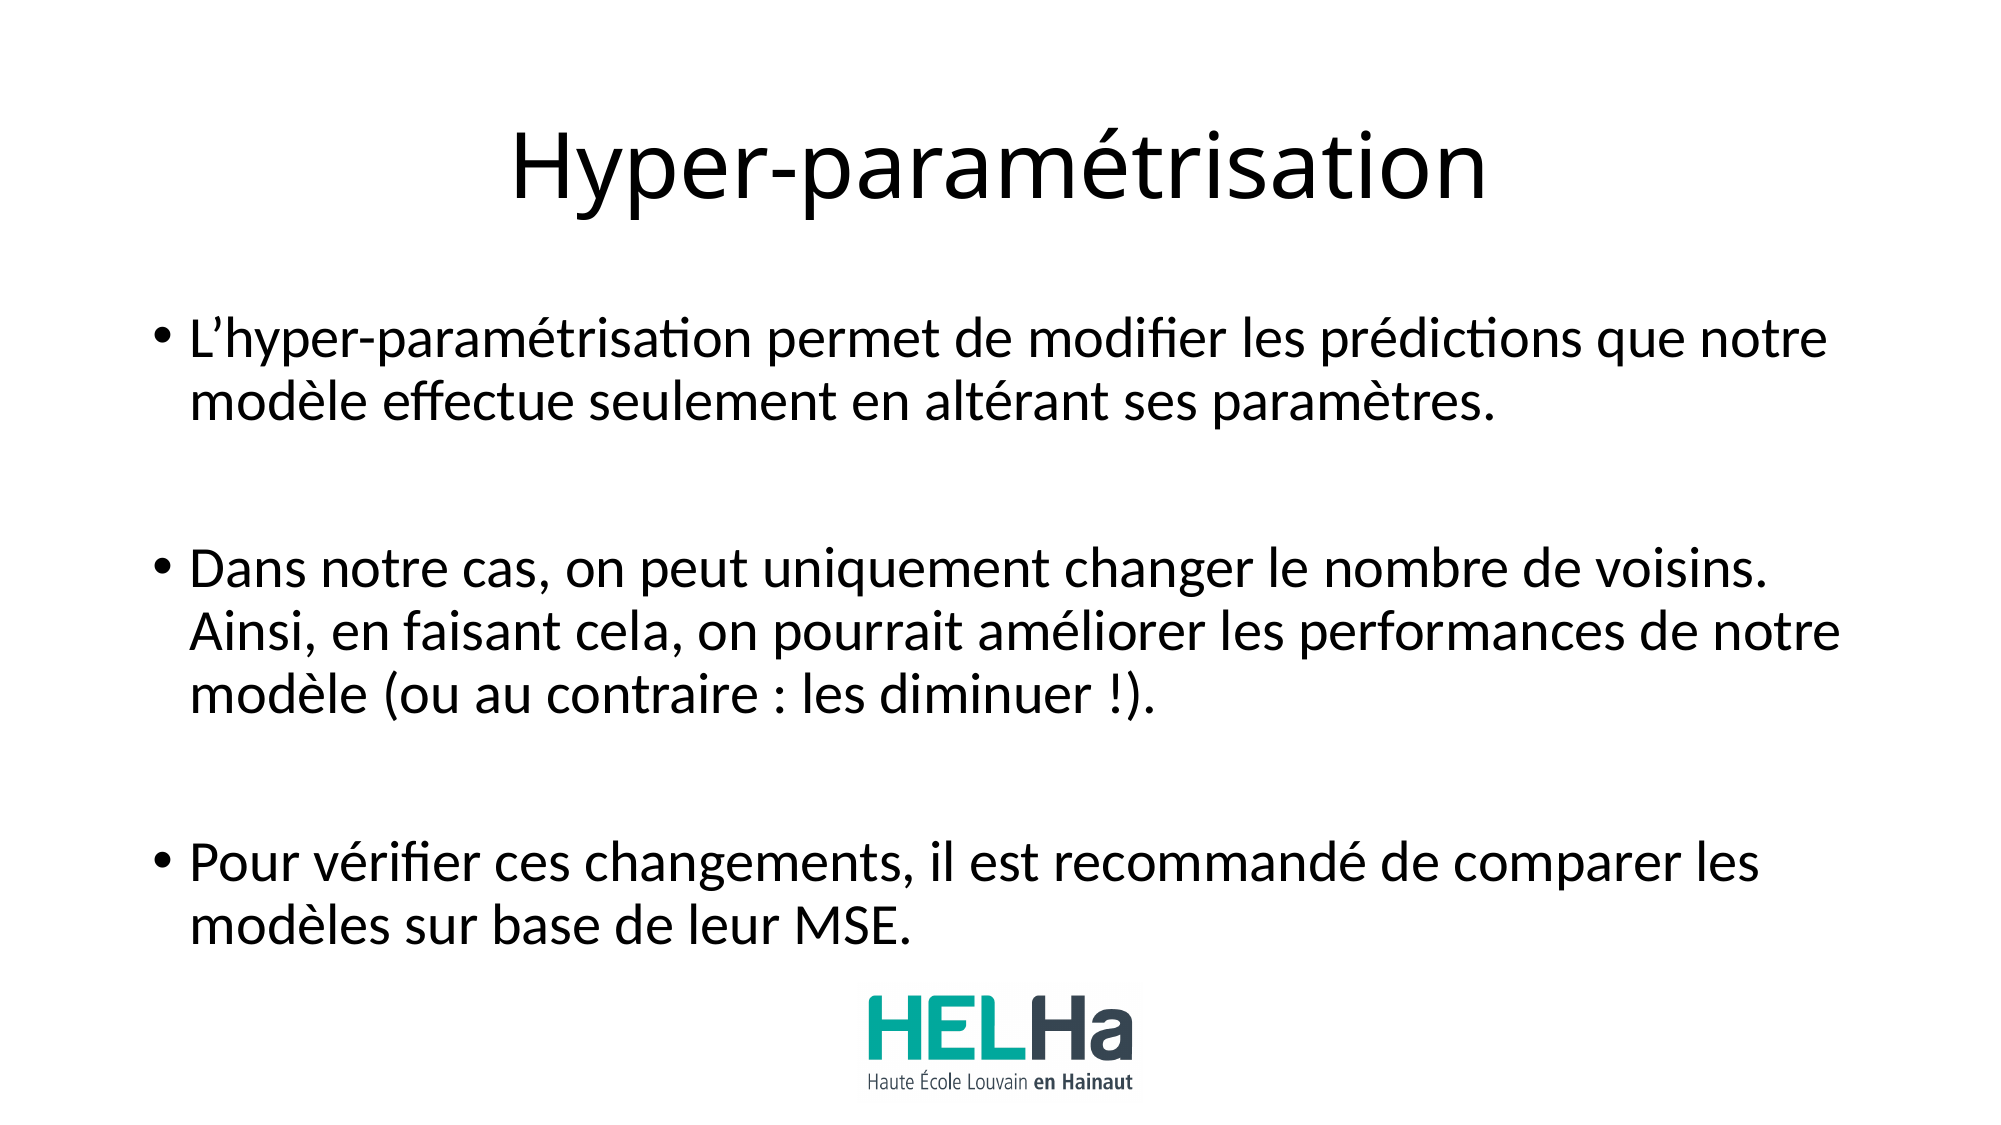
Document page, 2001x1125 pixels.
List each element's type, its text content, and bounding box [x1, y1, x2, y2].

picture [857, 1014, 1143, 1103]
title Hyper-paramétrisation [137, 59, 1863, 278]
list L’hyper-paramétrisation permet de modifier les prédictions que notre modèle effectue seulement en altérant ses paramètres. Dans notre cas, on peut uniquement changer le nombre de voisins. Ainsi, en faisant cela, on pourrait améliorer les performances de notre modèle (ou au contraire : les diminuer !). Pour vérifier ces changements, il est recommandé de comparer les modèles sur base de leur MSE. [137, 299, 1863, 1014]
